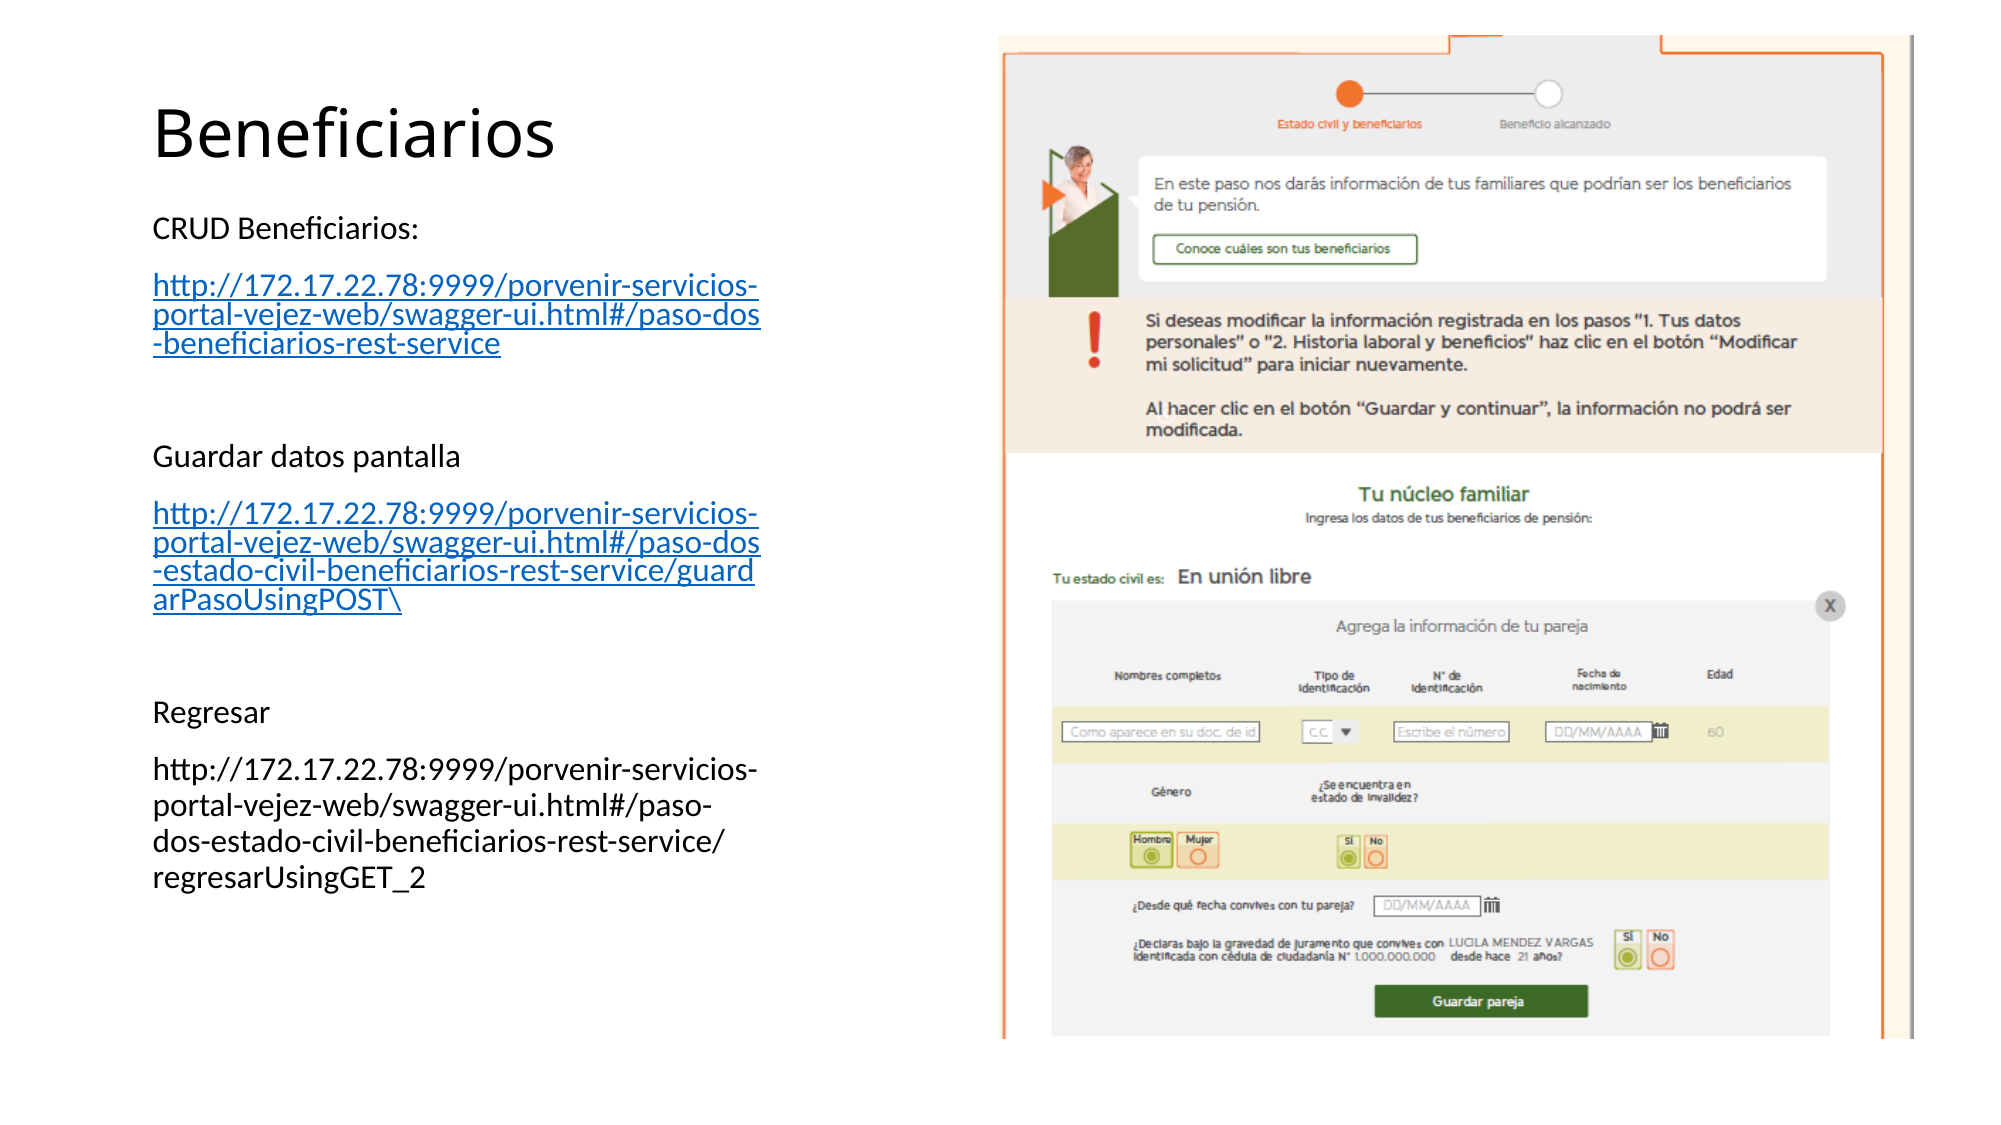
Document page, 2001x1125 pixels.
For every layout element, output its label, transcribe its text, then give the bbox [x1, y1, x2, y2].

title Beneficiarios [137, 75, 783, 180]
list CRUD Beneficiarios: http://172.17.22.78:9999/porvenir-servicios-portal-vejez-web/swagger-ui.html#/paso-dos-beneficiarios-rest-service Guardar datos pantalla http://172.17.22.78:9999/porvenir-servicios-portal-vejez-web/swagger-ui.html#/paso-dos-estado-civil-beneficiarios-rest-service/guardarPasoUsingPOST\ Regresar http://172.17.22.78:9999/porvenir-servicios-portal-vejez-web/swagger-ui.html#/paso-dos-estado-civil-beneficiarios-rest-service/regresarUsingGET_2 [137, 203, 783, 963]
picture [998, 35, 1914, 1039]
